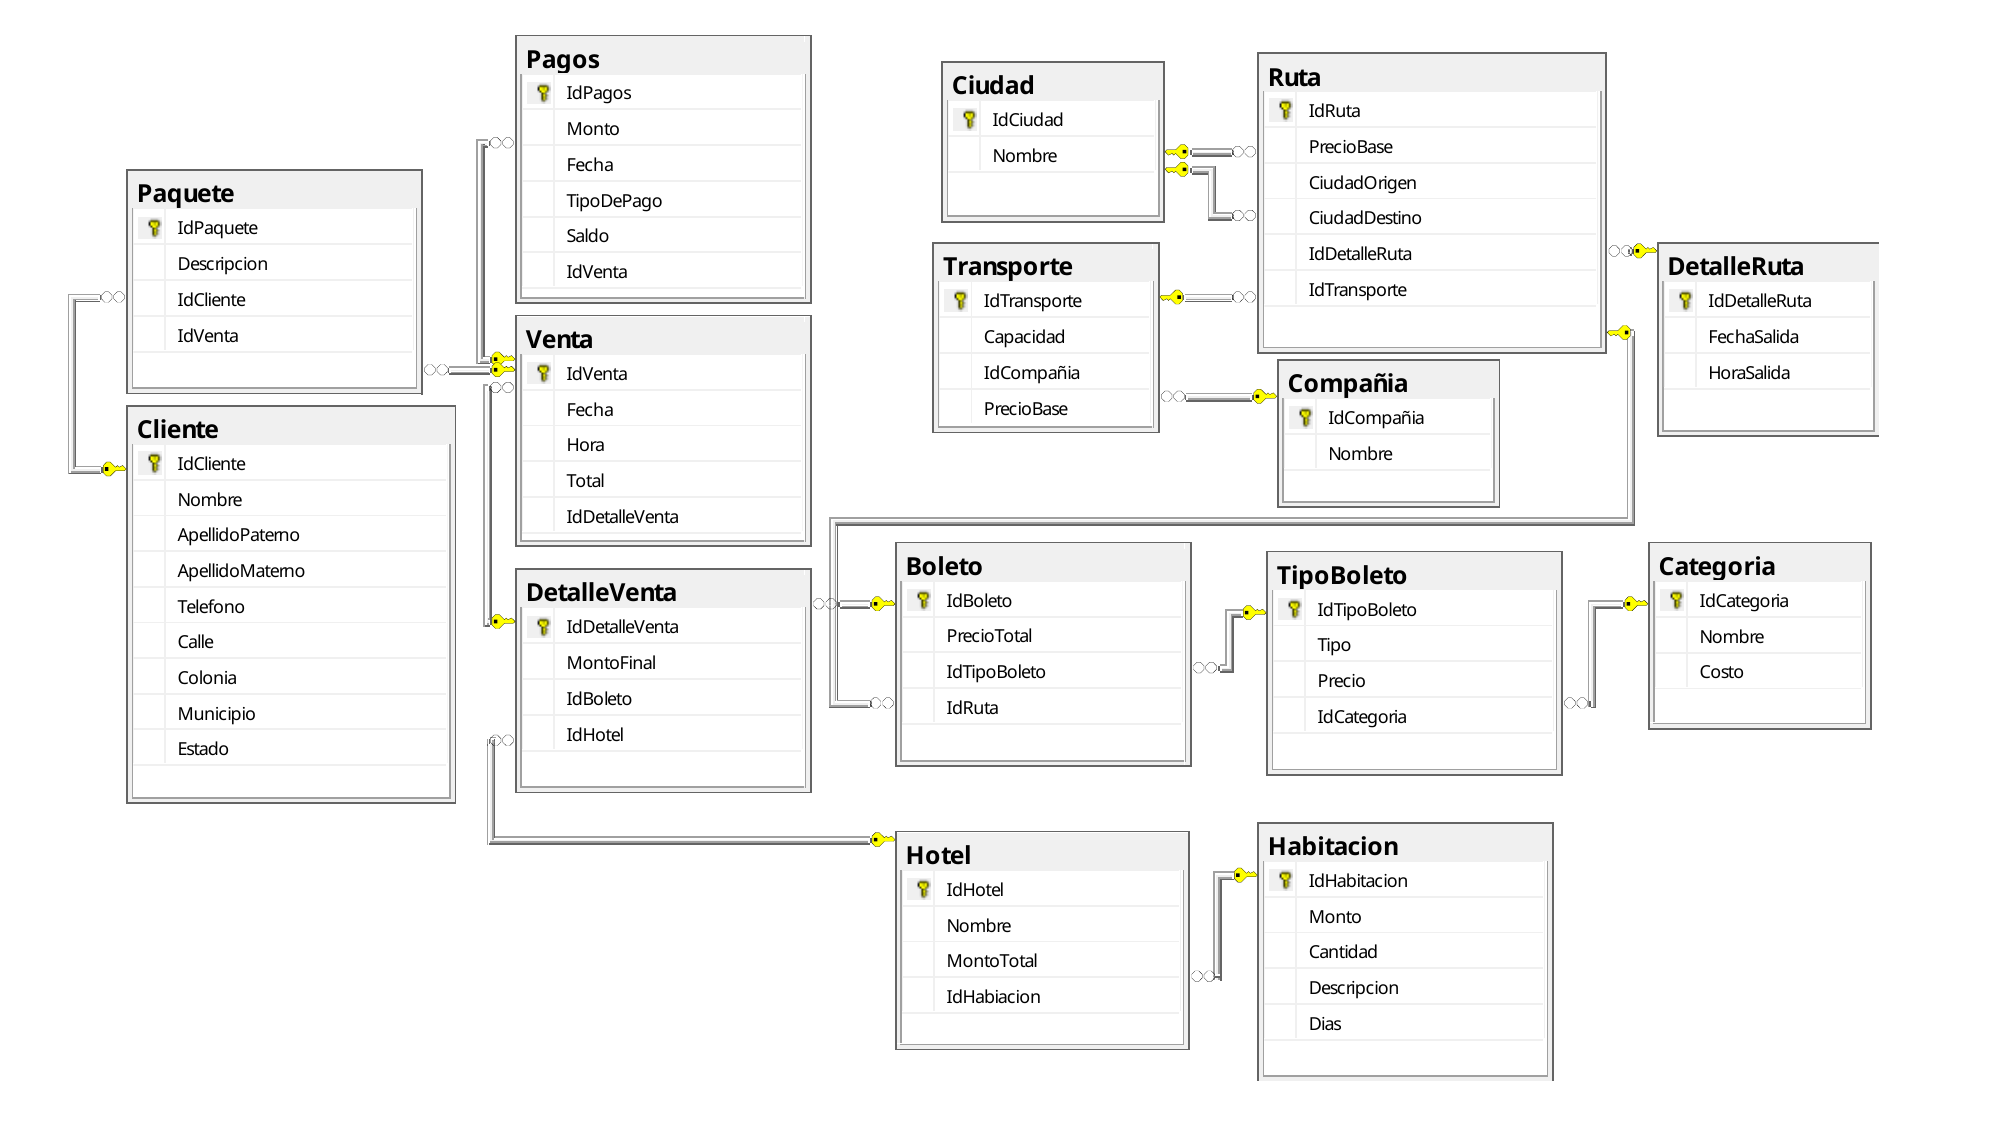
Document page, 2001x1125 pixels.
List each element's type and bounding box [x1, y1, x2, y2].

picture [53, 34, 1879, 1081]
